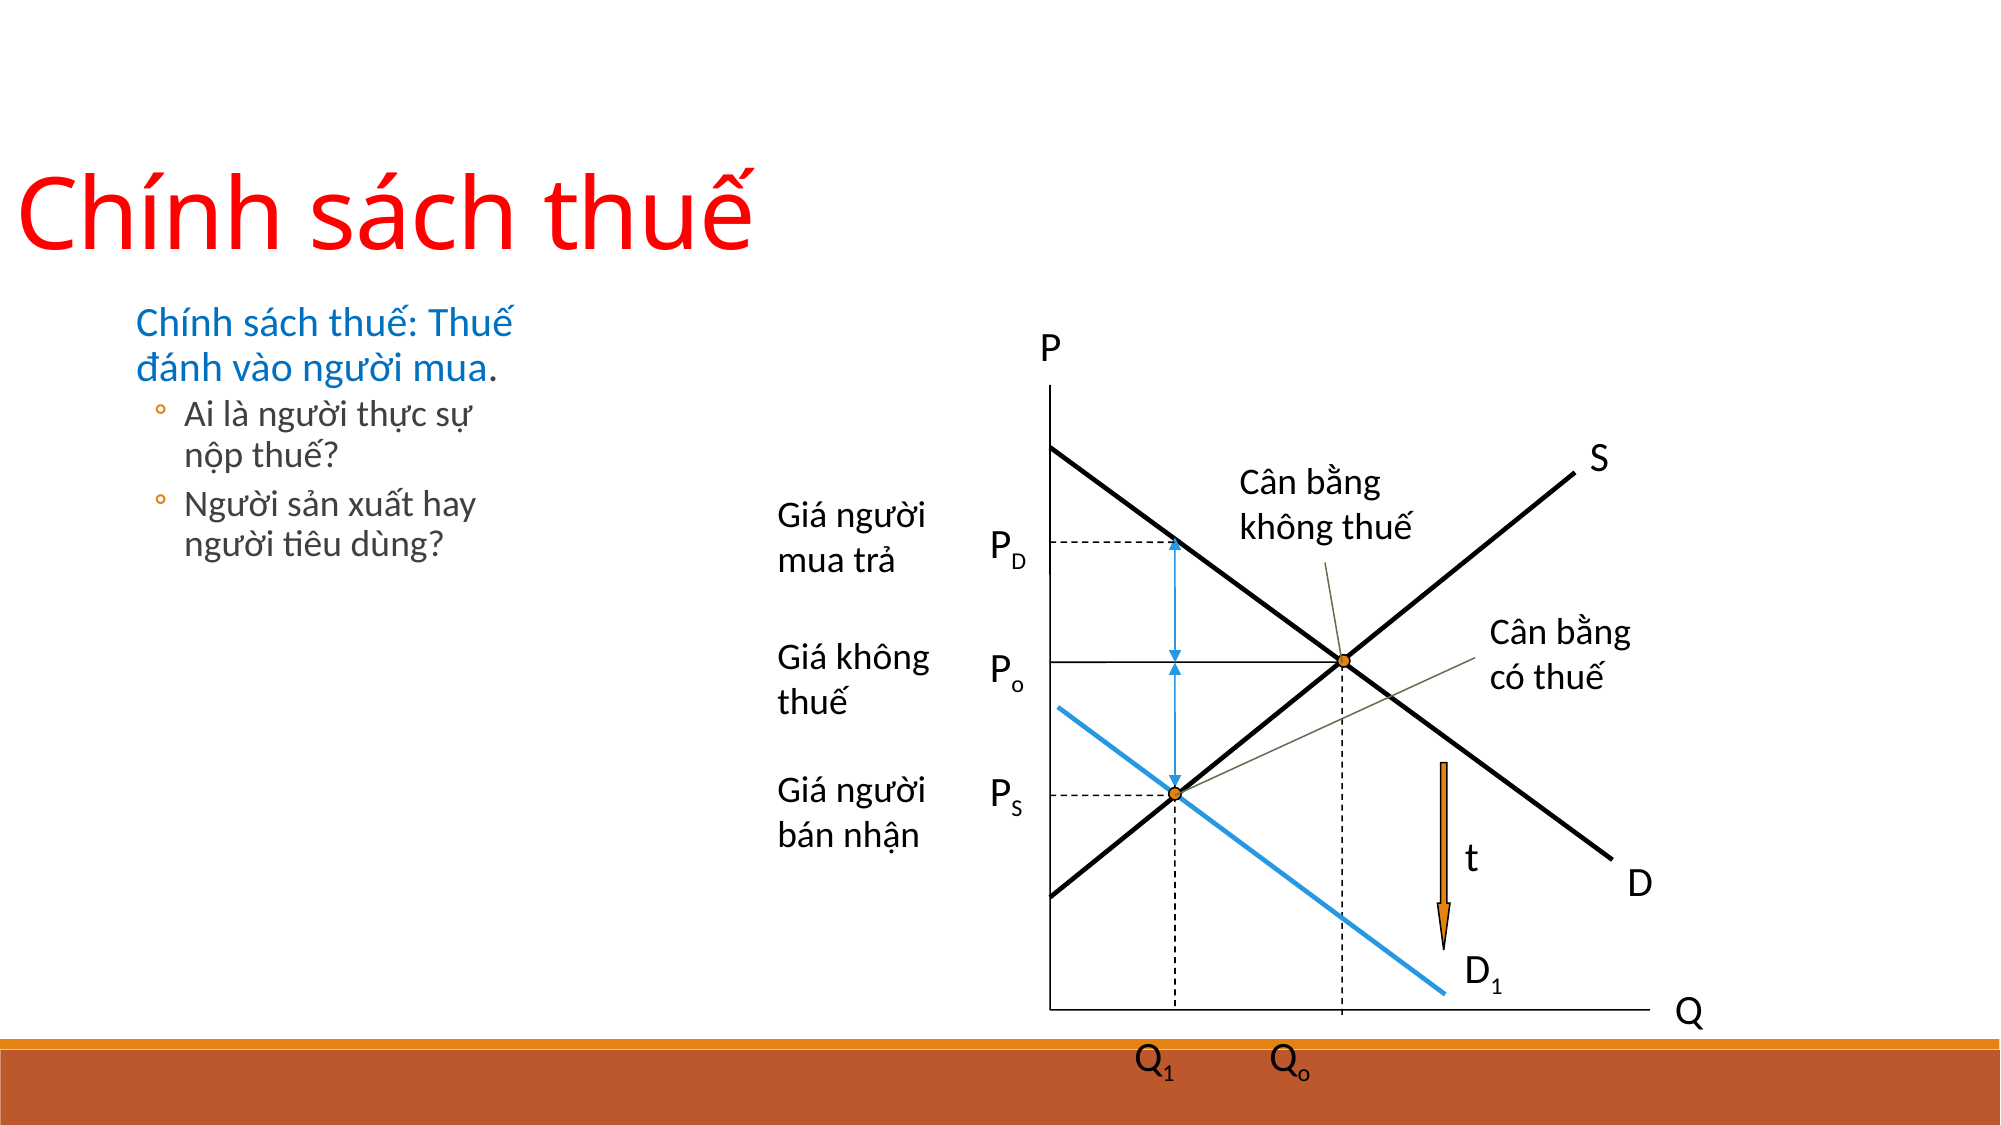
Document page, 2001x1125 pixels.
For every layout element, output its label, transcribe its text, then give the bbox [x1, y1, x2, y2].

text_box Cân bằng không thuế [1224, 449, 1463, 555]
text_box Cân bằng có thuế [1475, 599, 1675, 705]
text_box Giá người bán nhận [762, 757, 963, 862]
list Chính sách thuế: Thuế đánh vào người mua. Ai là người thực sự nộp thuế? Người sản xuất hay người tiêu dùng? [121, 292, 522, 1006]
text_box Giá người mua trả [762, 482, 963, 587]
text_box [1437, 762, 1450, 951]
text_box [1168, 787, 1182, 800]
text_box t [1449, 822, 1500, 888]
text_box P [1024, 312, 1100, 378]
text_box S [1574, 422, 1638, 488]
text_box D [1612, 847, 1675, 913]
text_box Q [1660, 975, 1750, 1040]
text_box Giá không thuế [762, 624, 963, 730]
text_box [1168, 662, 1182, 787]
title Chính sách thuế [0, 59, 1725, 278]
text_box D1 [1449, 934, 1538, 1007]
text_box [1337, 654, 1350, 668]
text_box Q1 Qo [1062, 1022, 1463, 1125]
text_box PD Po PS [974, 509, 1050, 829]
text_box [1168, 537, 1182, 662]
